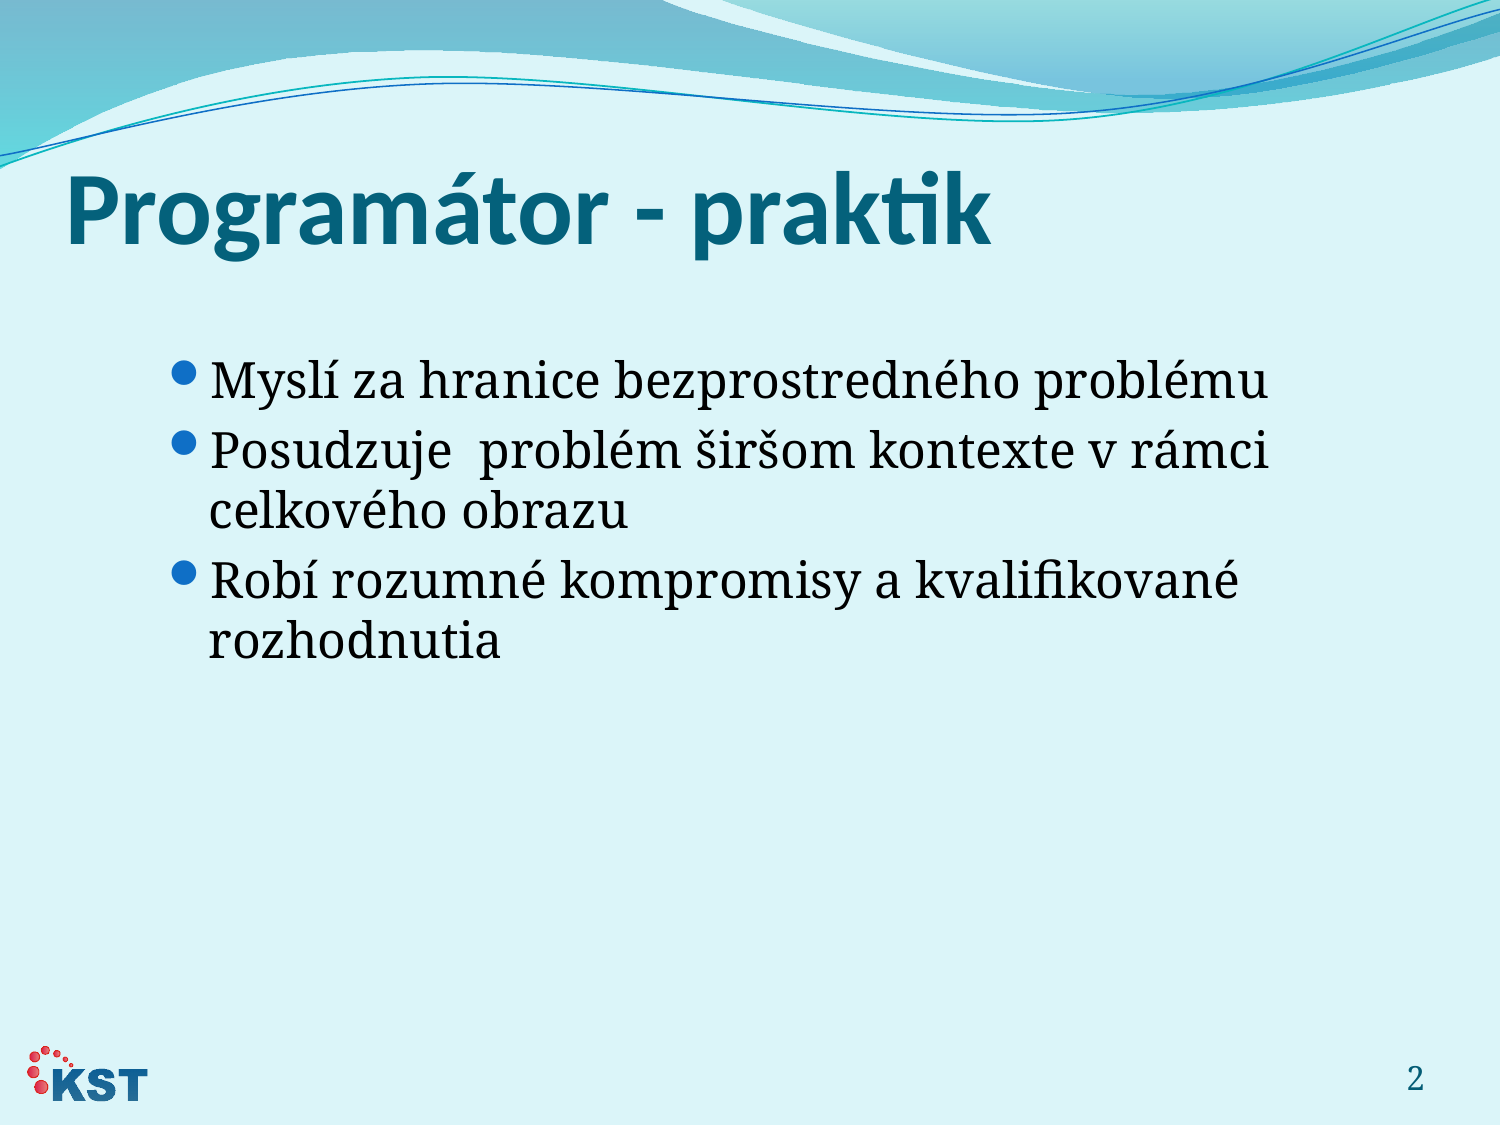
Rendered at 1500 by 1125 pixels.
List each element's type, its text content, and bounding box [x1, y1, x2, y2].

slide_number 2 [1352, 1042, 1425, 1103]
title Programátor - praktik [64, 77, 1416, 266]
list Myslí za hranice bezprostredného problému Posudzuje problém širšom kontexte v rámci celkového obrazu Robí rozumné kompromisy a kvalifikované rozhodnutia [88, 290, 1439, 740]
picture [27, 1046, 150, 1106]
